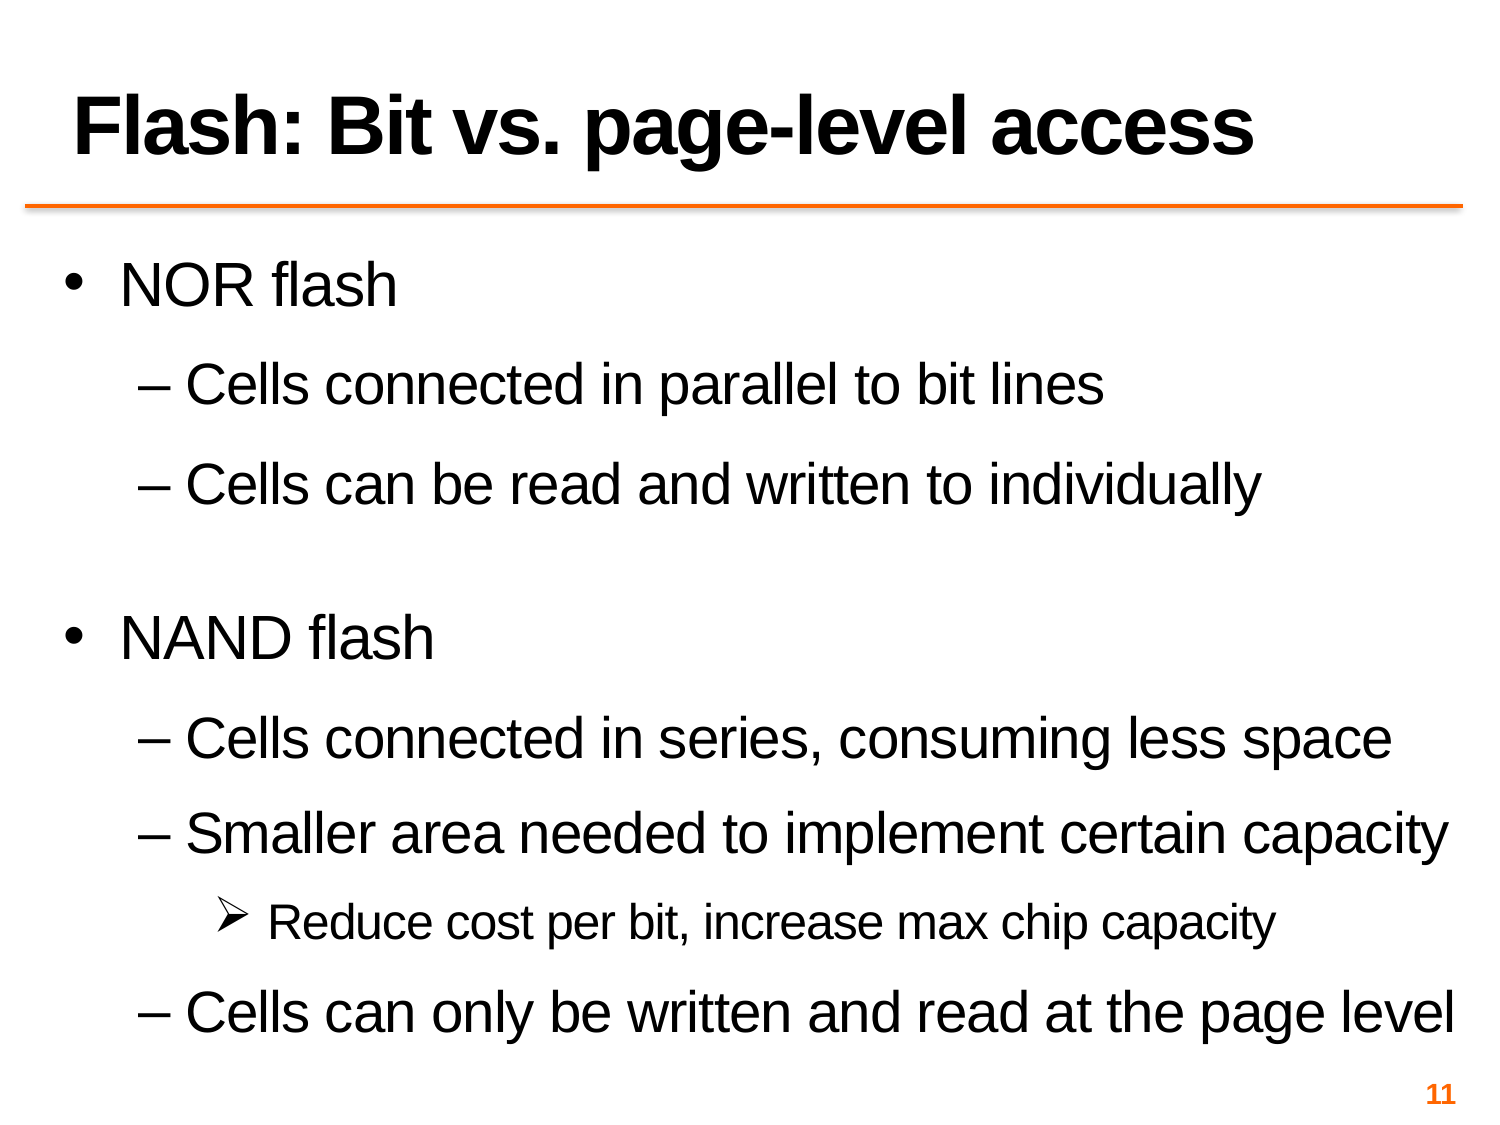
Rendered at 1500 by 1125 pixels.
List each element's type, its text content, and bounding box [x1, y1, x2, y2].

list NOR flash Cells connected in parallel to bit lines Cells can be read and written to individually NAND flash Cells connected in series, consuming less space Smaller area needed to implement certain capacity Reduce cost per bit, increase max chip capacity Cells can only be written and read at the page level [57, 237, 1463, 1060]
title Flash: Bit vs. page-level access [57, 2, 1463, 178]
slide_number 11 [1112, 1074, 1463, 1110]
